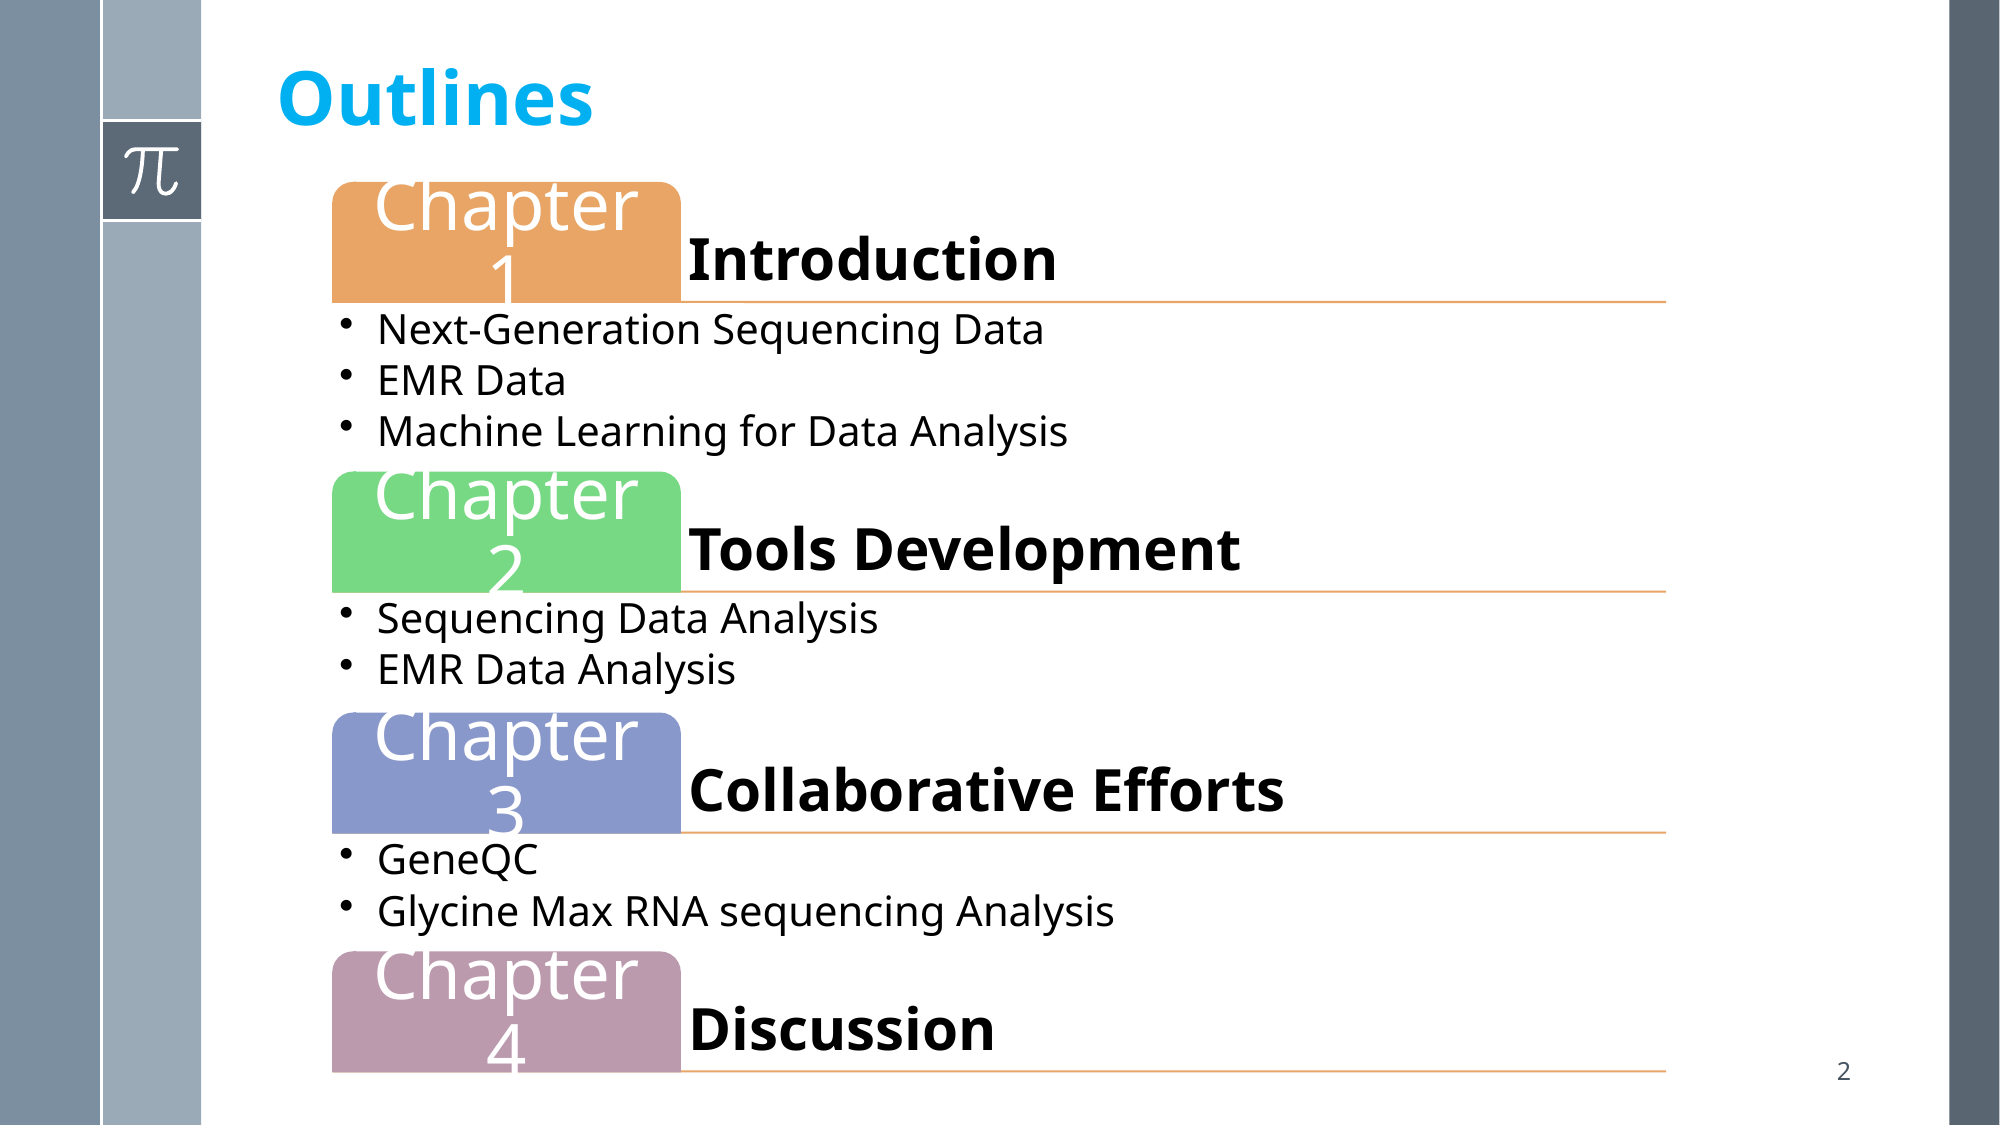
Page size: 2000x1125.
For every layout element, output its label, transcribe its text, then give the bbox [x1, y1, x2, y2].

title Outlines [261, 16, 1867, 149]
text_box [333, 182, 1667, 1072]
slide_number 2 [1766, 1042, 1867, 1103]
